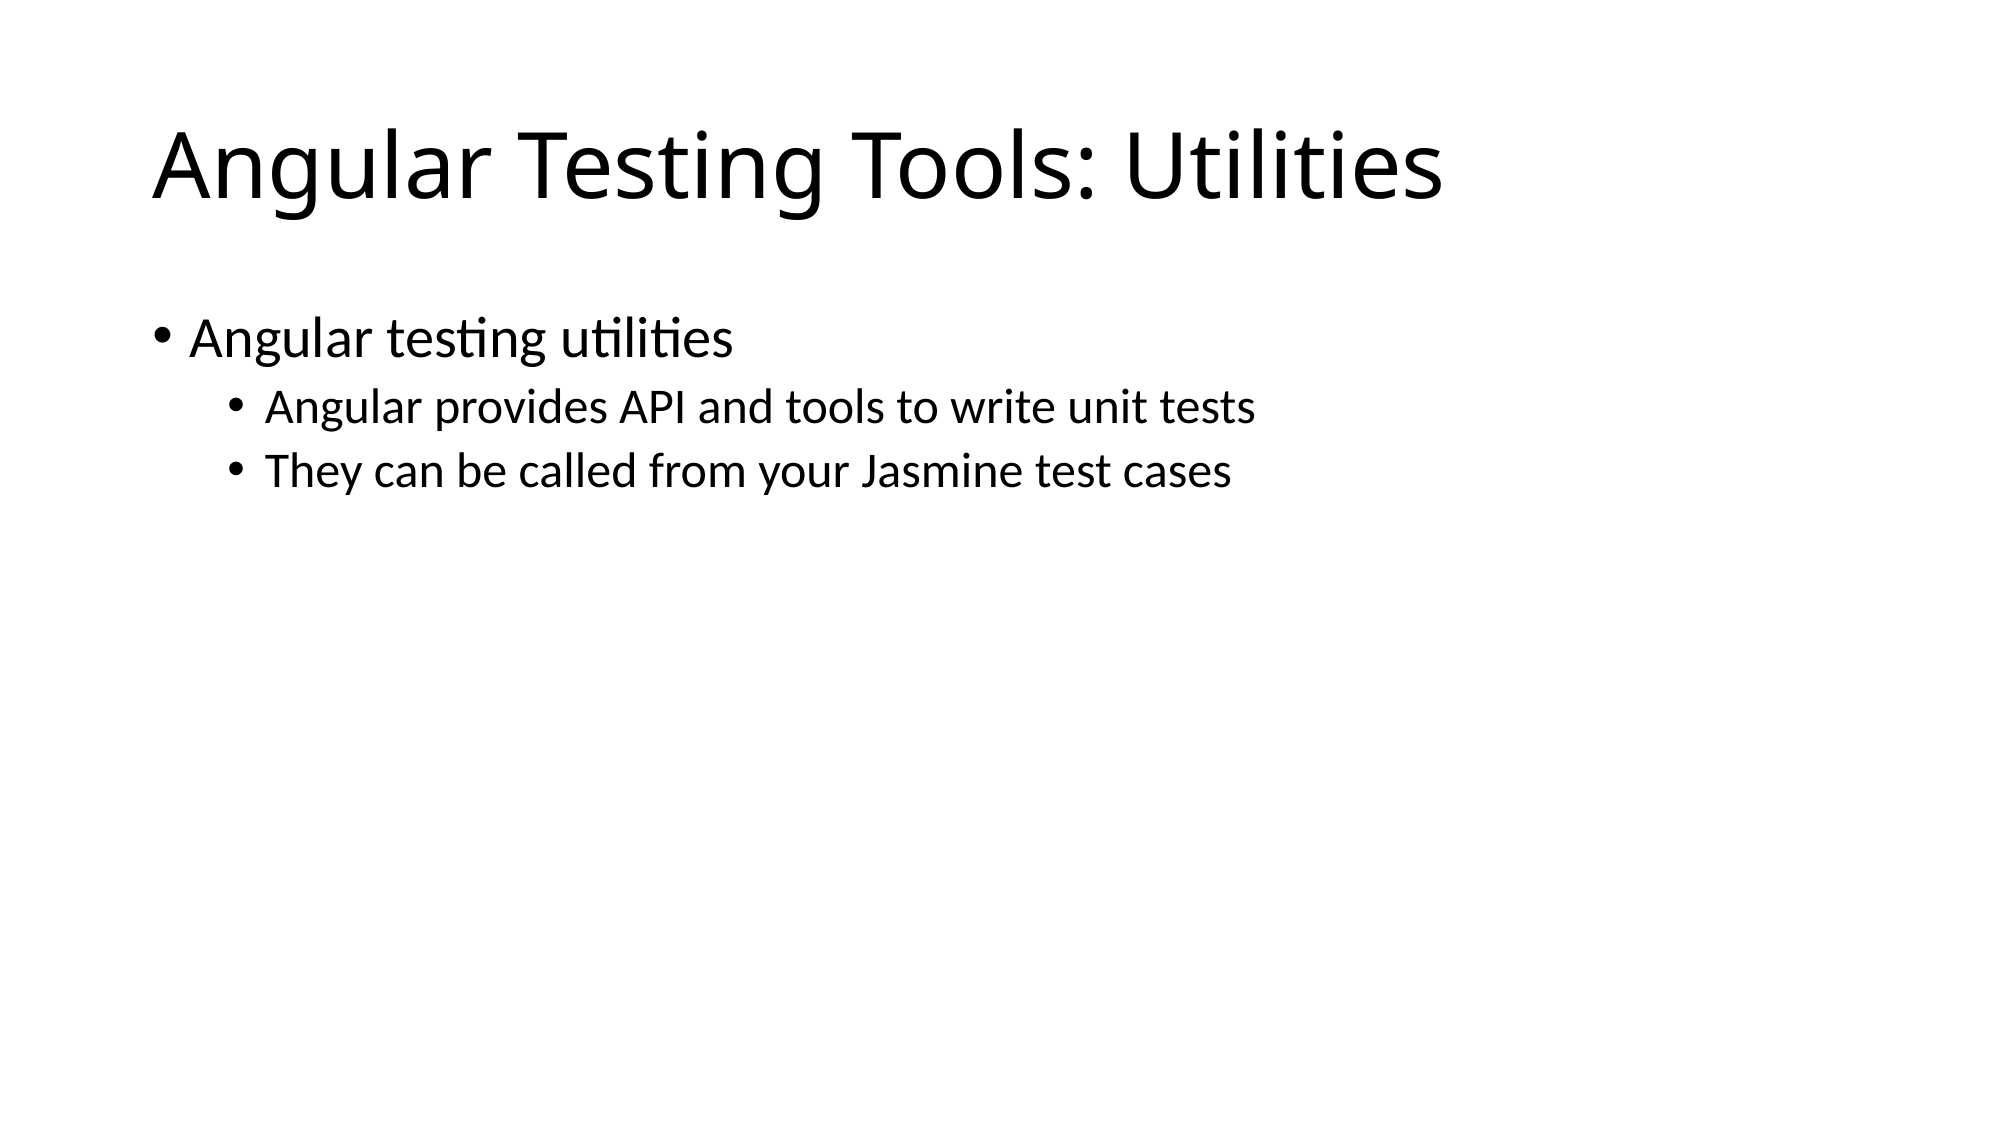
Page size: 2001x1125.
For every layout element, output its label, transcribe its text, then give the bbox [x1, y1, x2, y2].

title Angular Testing Tools: Utilities [137, 59, 1863, 278]
list Angular testing utilities Angular provides API and tools to write unit tests They can be called from your Jasmine test cases [137, 299, 1863, 1014]
